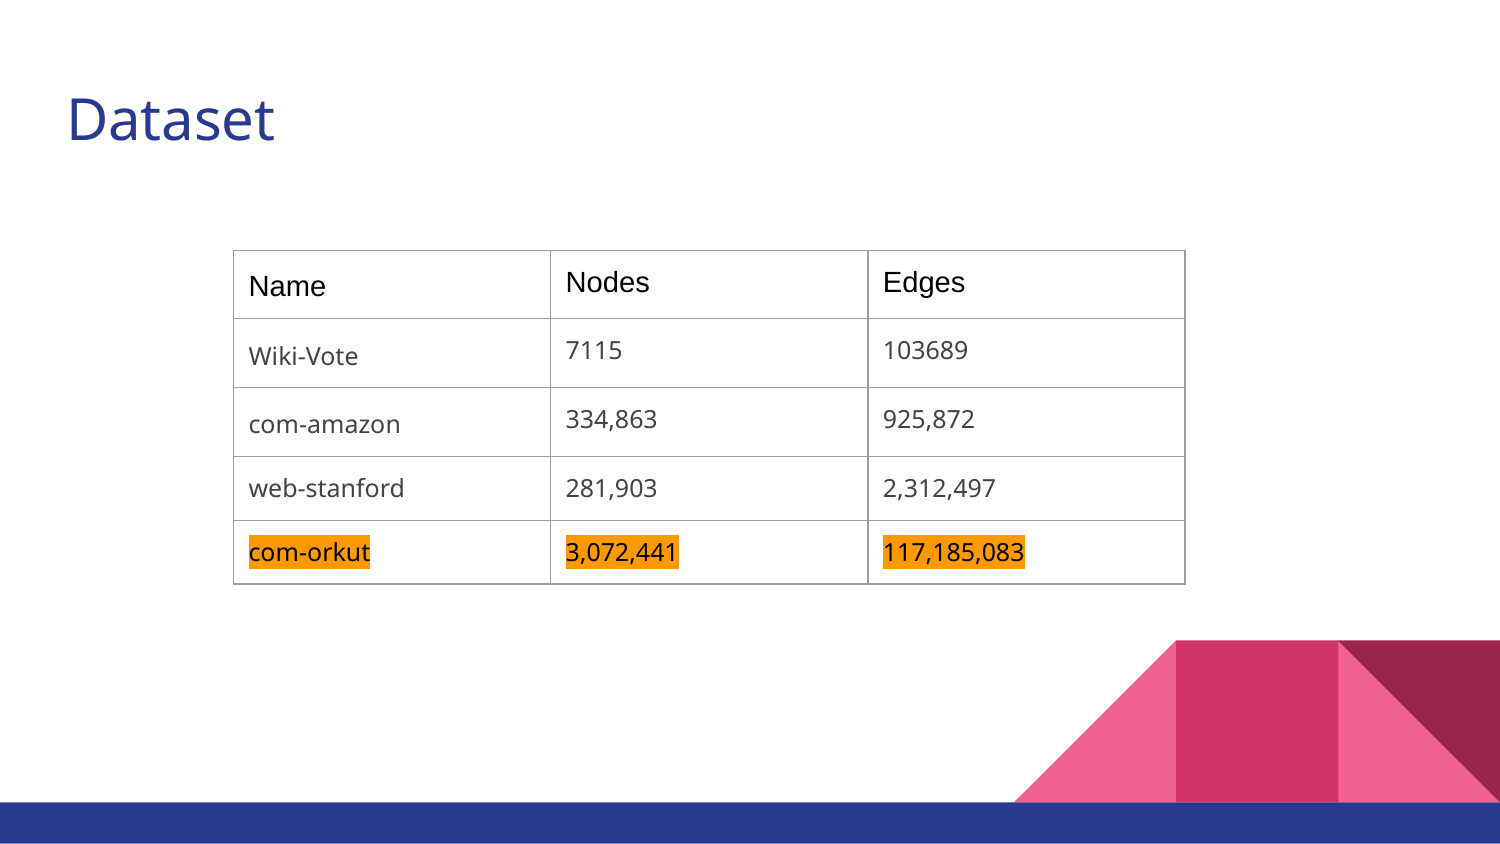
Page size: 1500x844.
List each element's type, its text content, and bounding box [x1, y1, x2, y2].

table_header Name [234, 251, 550, 318]
table_cell com-amazon [234, 388, 550, 456]
table_header Edges [869, 251, 1184, 318]
table_cell 925,872 [869, 388, 1184, 456]
table_cell 103689 [869, 319, 1184, 387]
table_header Nodes [551, 251, 867, 318]
table_cell 7115 [551, 319, 867, 387]
table_cell 3,072,441 [551, 521, 867, 583]
title Dataset [51, 67, 1449, 167]
list [51, 201, 1449, 750]
table_cell 117,185,083 [869, 521, 1184, 583]
table_cell web-stanford [234, 457, 550, 520]
table_cell Wiki-Vote [234, 319, 550, 387]
table_cell com-orkut [234, 521, 550, 583]
table_cell 334,863 [551, 388, 867, 456]
table_cell 2,312,497 [869, 457, 1184, 520]
table_cell 281,903 [551, 457, 867, 520]
